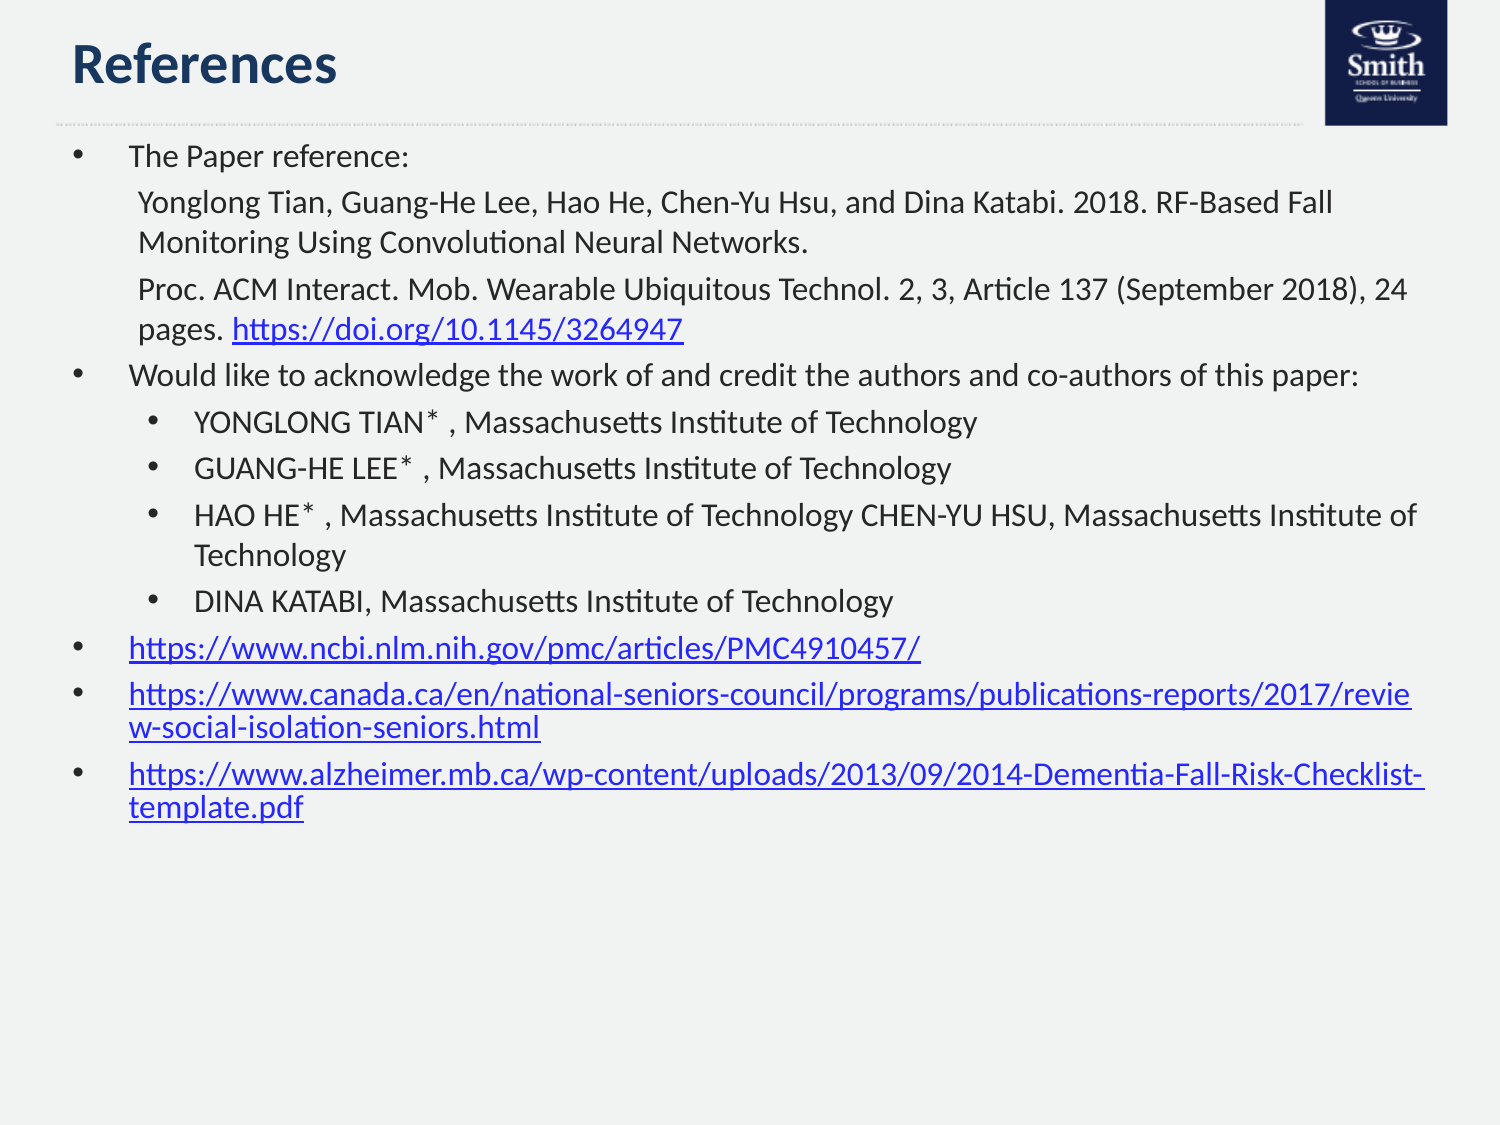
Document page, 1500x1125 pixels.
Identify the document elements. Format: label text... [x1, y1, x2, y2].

title References [57, 7, 1288, 114]
list The Paper reference: Yonglong Tian, Guang-He Lee, Hao He, Chen-Yu Hsu, and Dina Katabi. 2018. RF-Based Fall Monitoring Using Convolutional Neural Networks. Proc. ACM Interact. Mob. Wearable Ubiquitous Technol. 2, 3, Article 137 (September 2018), 24 pages. https://doi.org/10.1145/3264947 Would like to acknowledge the work of and credit the authors and co-authors of this paper: YONGLONG TIAN* , Massachusetts Institute of Technology GUANG-HE LEE* , Massachusetts Institute of Technology HAO HE* , Massachusetts Institute of Technology CHEN-YU HSU, Massachusetts Institute of Technology DINA KATABI, Massachusetts Institute of Technology https://www.ncbi.nlm.nih.gov/pmc/articles/PMC4910457/ https://www.canada.ca/en/national-seniors-council/programs/publications-reports/2017/review-social-isolation-seniors.html https://www.alzheimer.mb.ca/wp-content/uploads/2013/09/2014-Dementia-Fall-Risk-Checklist-template.pdf [57, 126, 1443, 1035]
